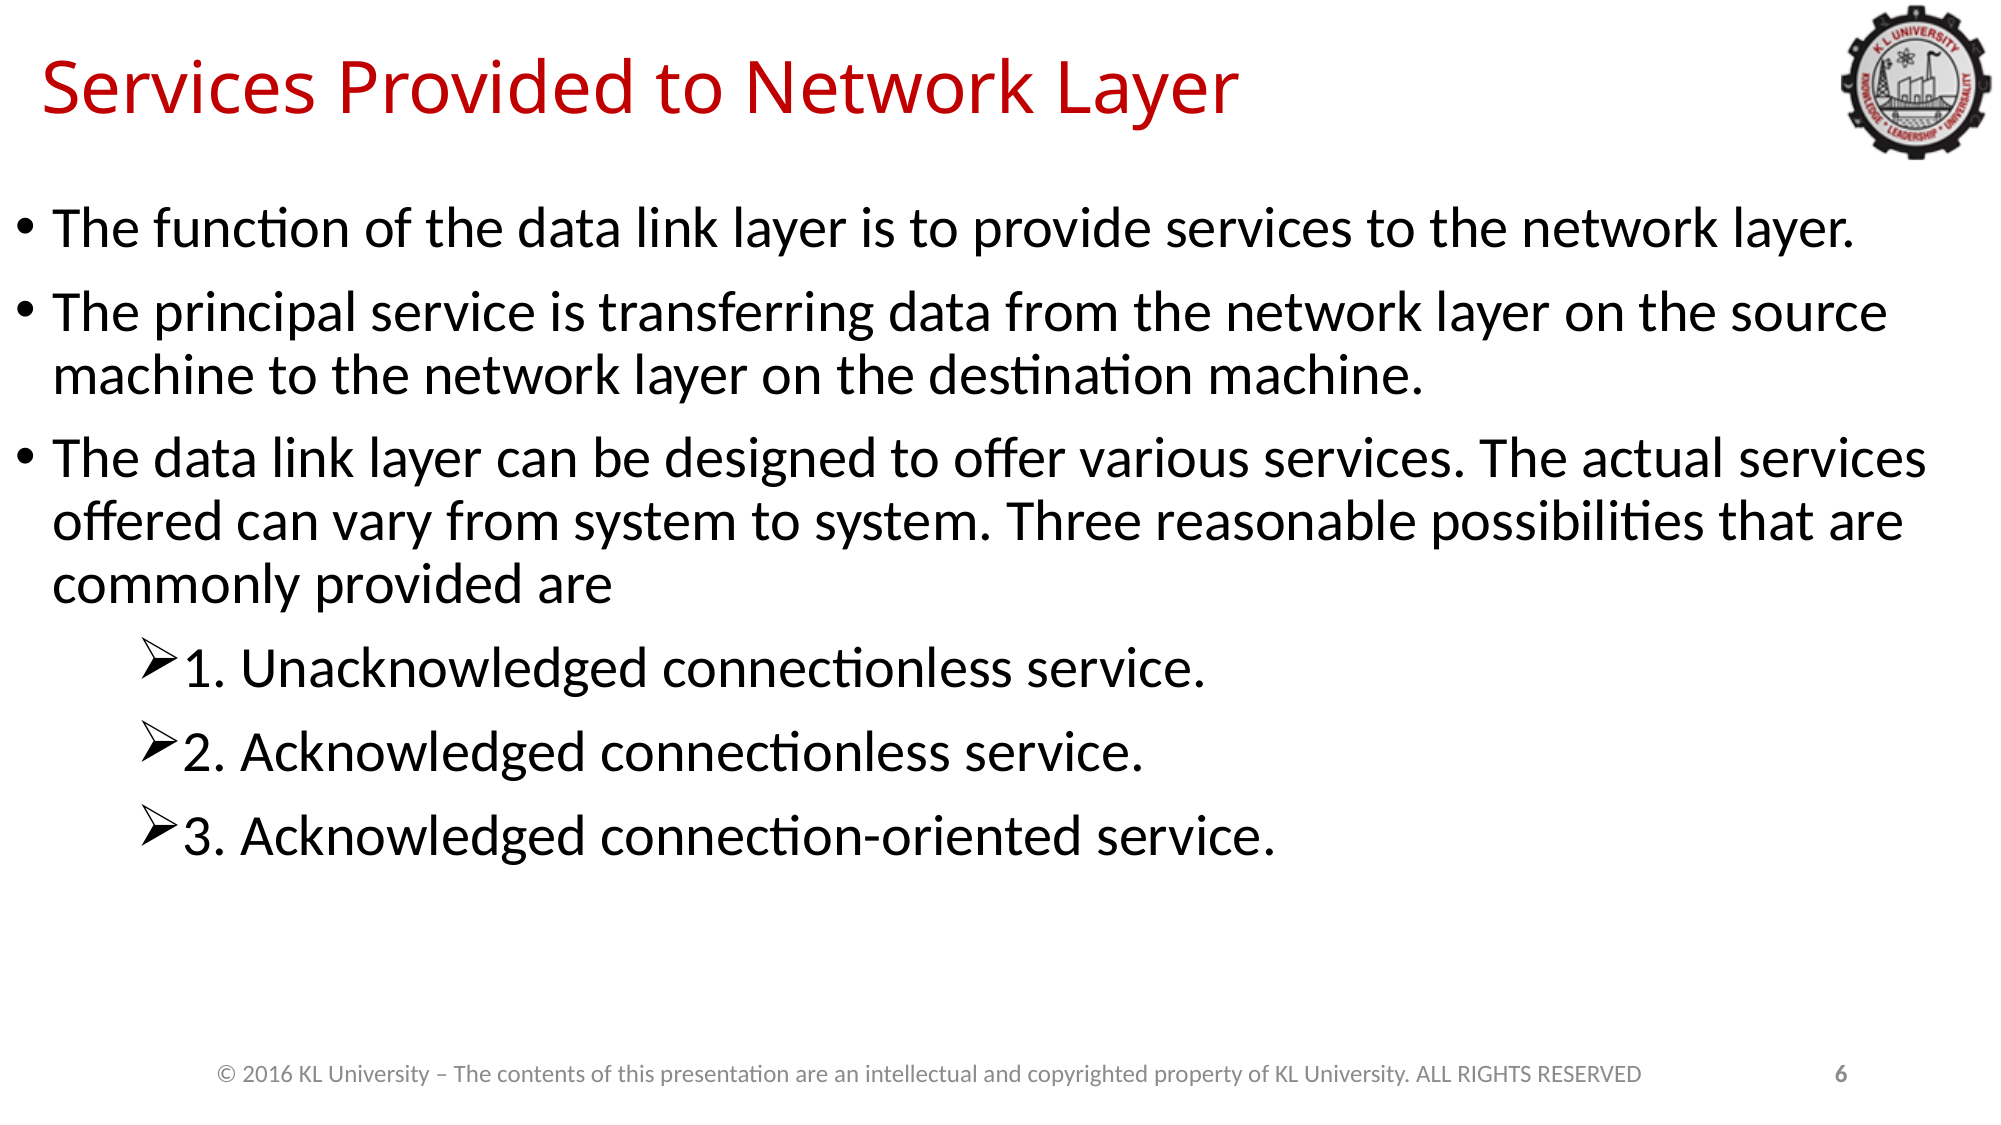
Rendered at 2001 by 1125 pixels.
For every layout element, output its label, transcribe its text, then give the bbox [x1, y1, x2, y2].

list The function of the data link layer is to provide services to the network layer. The principal service is transferring data from the network layer on the source machine to the network layer on the destination machine. The data link layer can be designed to offer various services. The actual services offered can vary from system to system. Three reasonable possibilities that are commonly provided are 1. Unacknowledged connectionless service. 2. Acknowledged connectionless service. 3. Acknowledged connection-oriented service. [0, 189, 1981, 1097]
title Services Provided to Network Layer [25, 33, 1257, 146]
picture [1827, 0, 2000, 173]
footer © 2016 KL University – The contents of this presentation are an intellectual and copyrighted property of KL University. ALL RIGHTS RESERVED [137, 1042, 1724, 1103]
slide_number 6 [1746, 1042, 1863, 1103]
